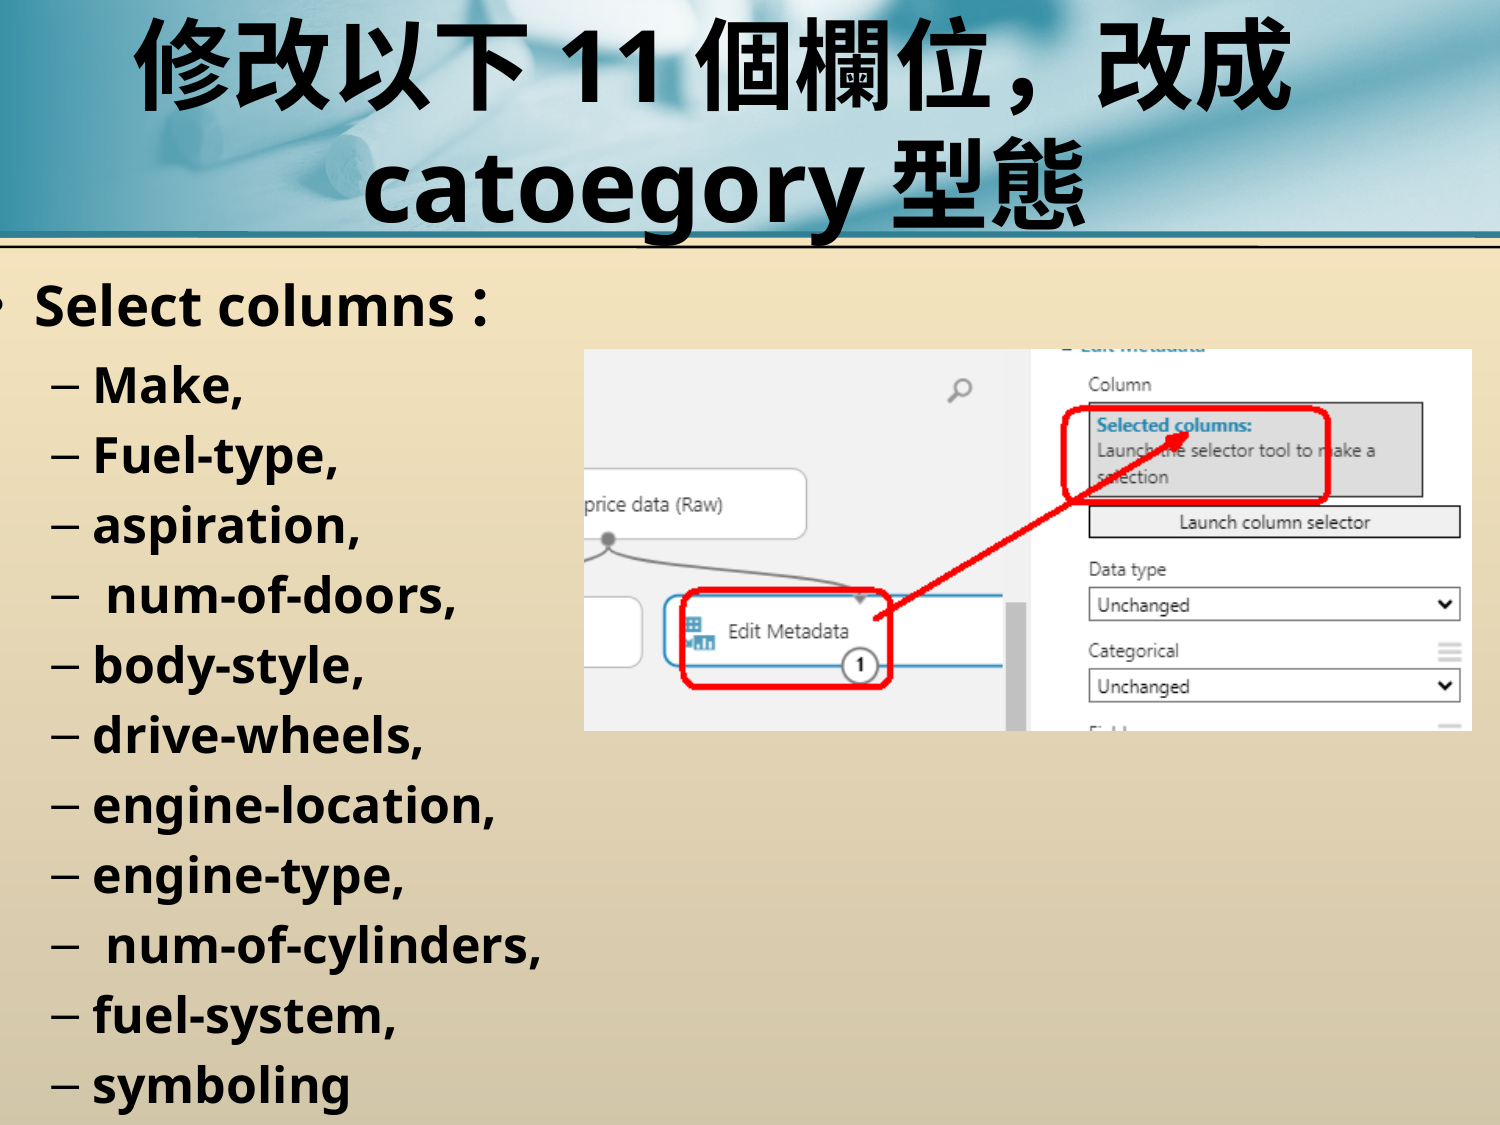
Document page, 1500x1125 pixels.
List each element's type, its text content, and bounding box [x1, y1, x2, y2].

title 修改以下11個欄位，改成catoegory型態 [75, 24, 1376, 220]
list Select columns： Make, Fuel-type, aspiration, num-of-doors, body-style, drive-wheels, engine-location, engine-type, num-of-cylinders, fuel-system, symboling [0, 262, 1500, 1125]
picture [584, 349, 1472, 732]
